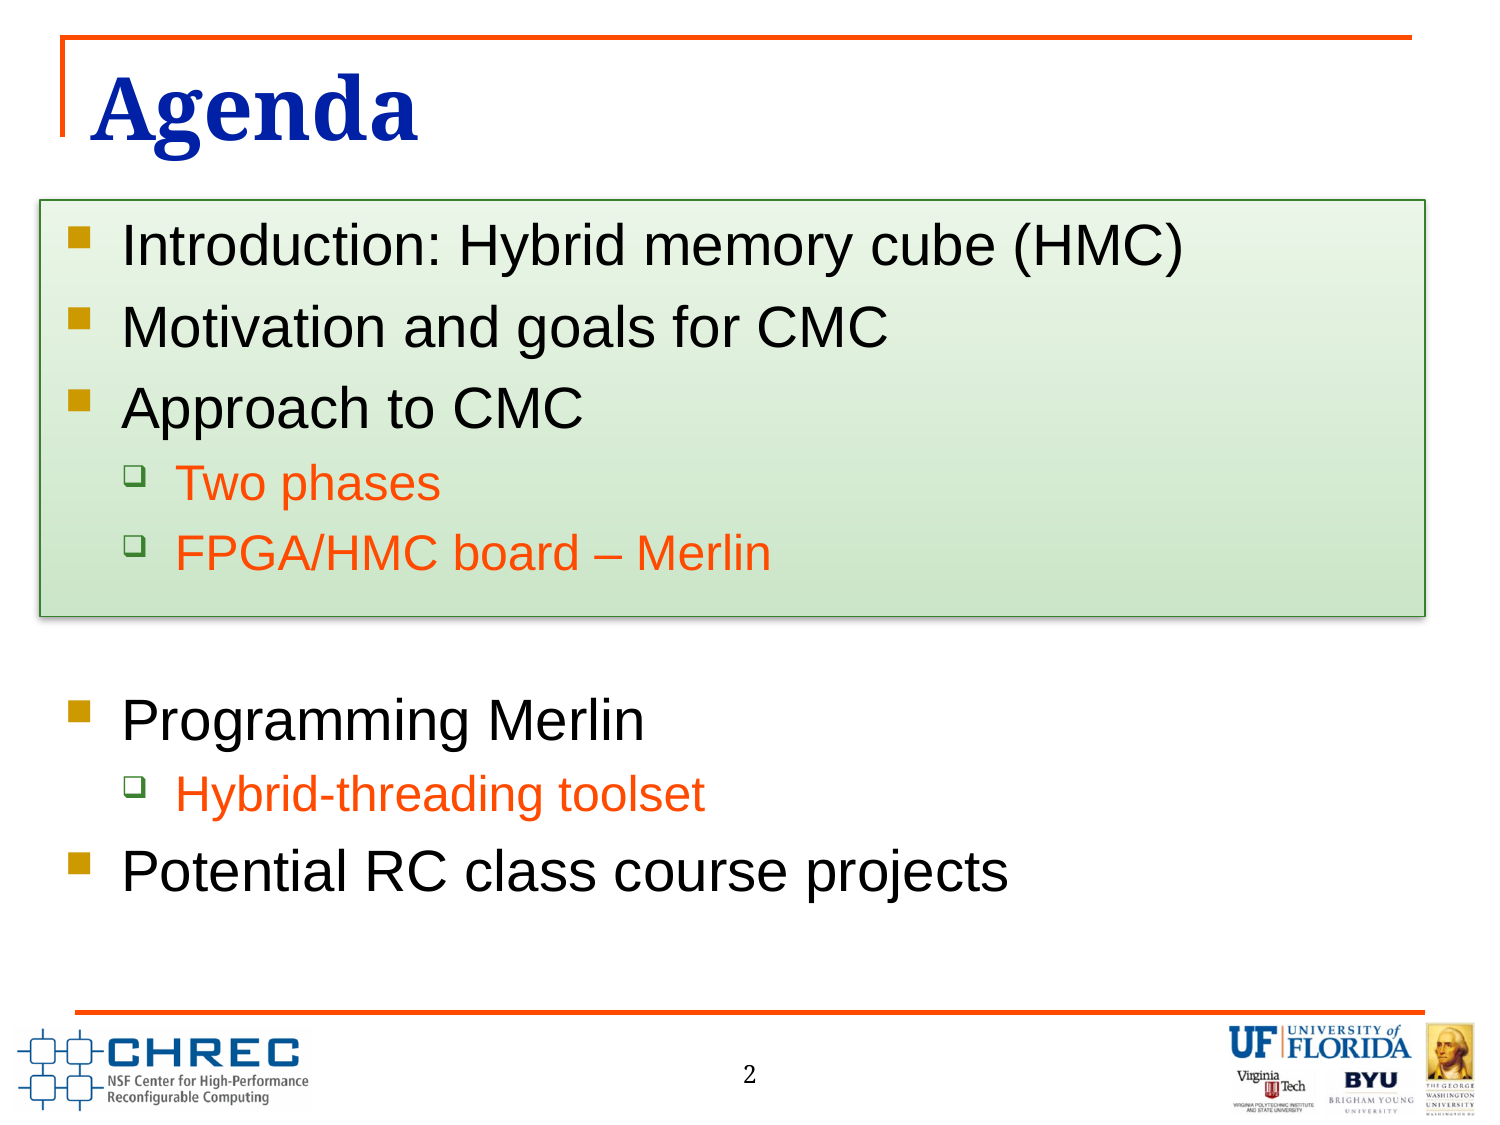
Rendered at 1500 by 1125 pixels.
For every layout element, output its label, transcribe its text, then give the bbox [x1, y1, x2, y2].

picture [12, 1026, 313, 1112]
text_box [39, 199, 49, 617]
slide_number 2 [599, 1024, 901, 1101]
list Introduction: Hybrid memory cube (HMC) Motivation and goals for CMC Approach to CMC Two phases FPGA/HMC board – Merlin Programming Merlin Hybrid-threading toolset Potential RC class course projects [49, 199, 1451, 1006]
title Agenda [74, 45, 1426, 199]
picture [1224, 1021, 1475, 1117]
